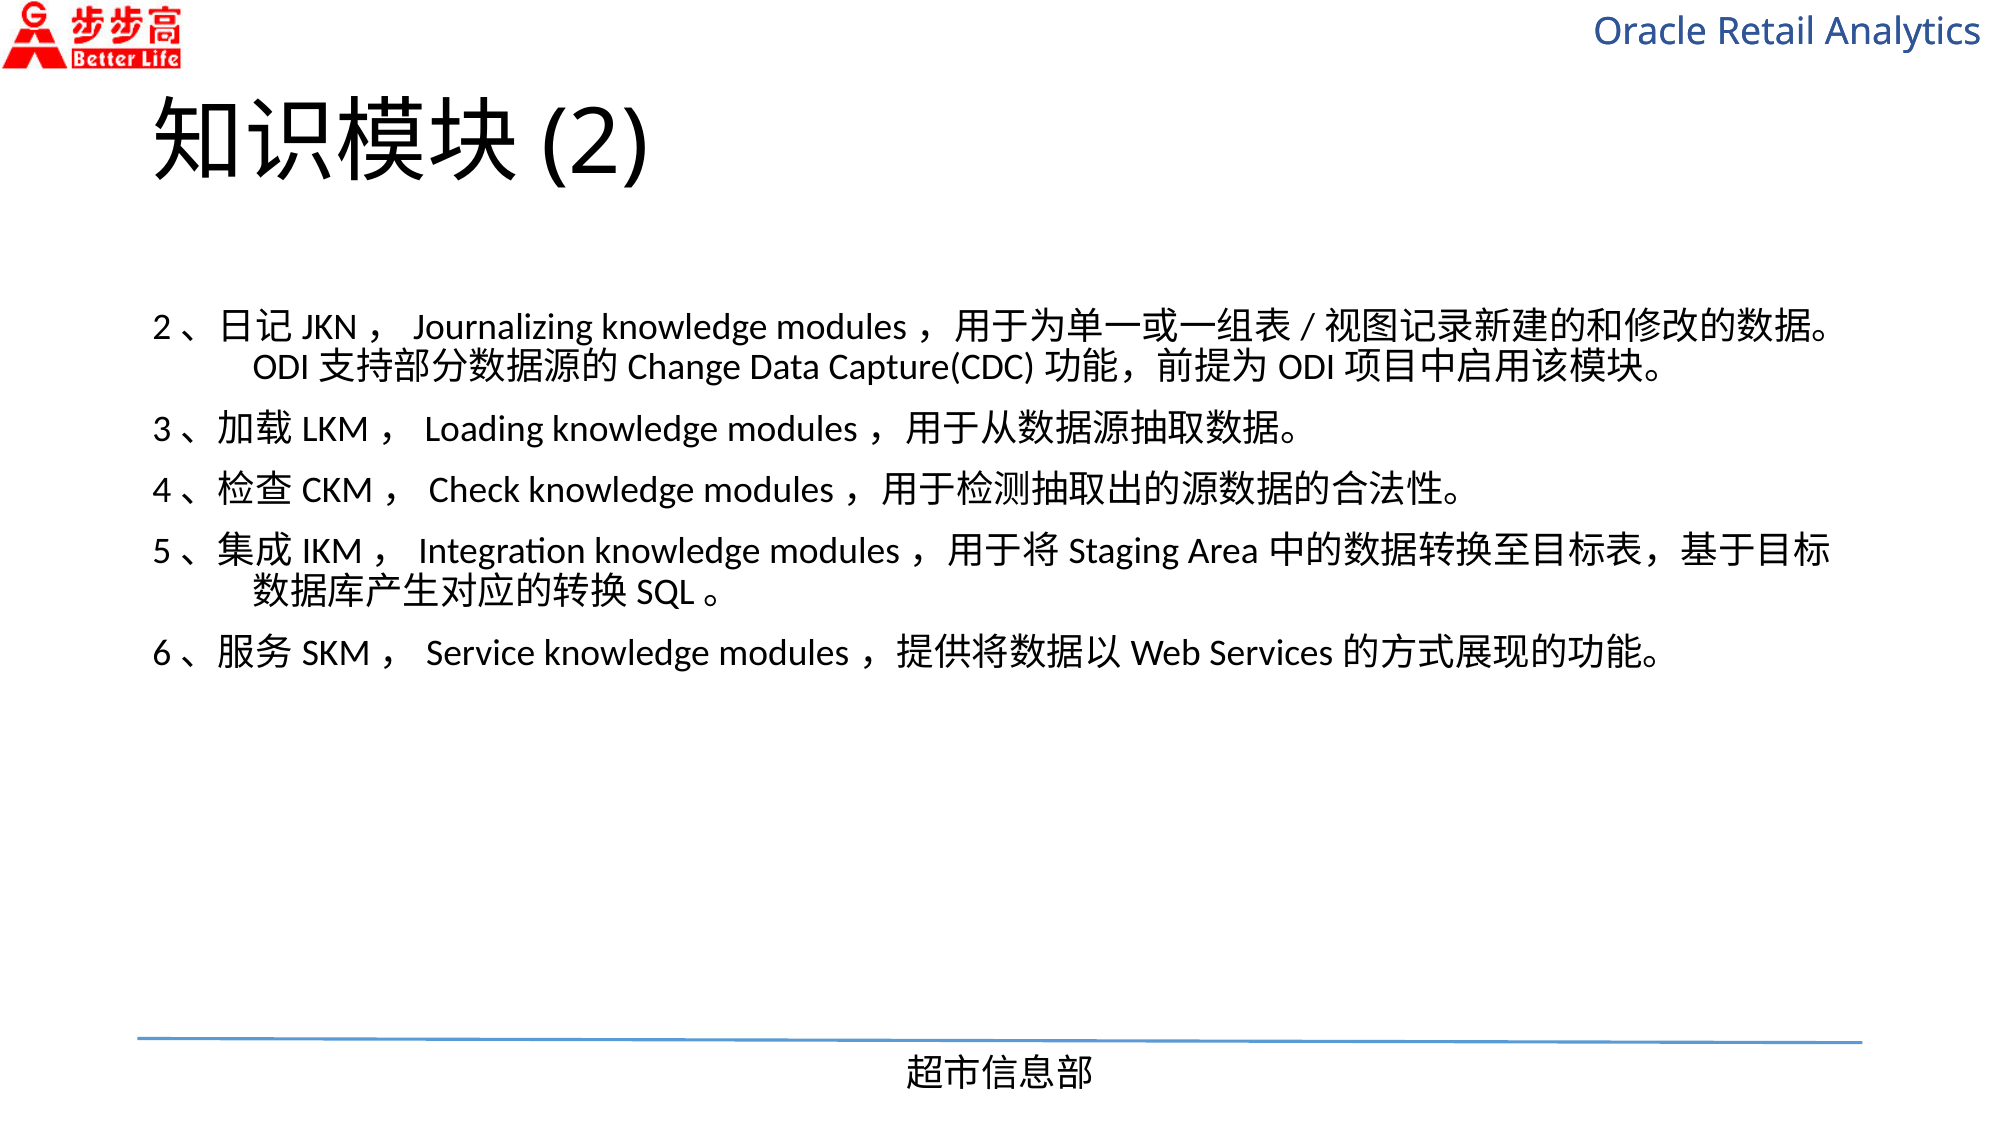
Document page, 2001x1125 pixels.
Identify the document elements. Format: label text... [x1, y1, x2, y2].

picture [0, 0, 183, 71]
list 2、日记JKN，Journalizing knowledge modules，用于为单一或一组表/视图记录新建的和修改的数据。ODI支持部分数据源的Change Data Capture(CDC)功能，前提为ODI项目中启用该模块。 3、加载LKM，Loading knowledge modules，用于从数据源抽取数据。 4、检查CKM，Check knowledge modules，用于检测抽取出的源数据的合法性。 5、集成IKM，Integration knowledge modules，用于将Staging Area中的数据转换至目标表，基于目标数据库产生对应的转换SQL。 6、服务SKM，Service knowledge modules，提供将数据以Web Services的方式展现的功能。 [137, 299, 1863, 1014]
title 知识模块(2) [137, 76, 1863, 211]
